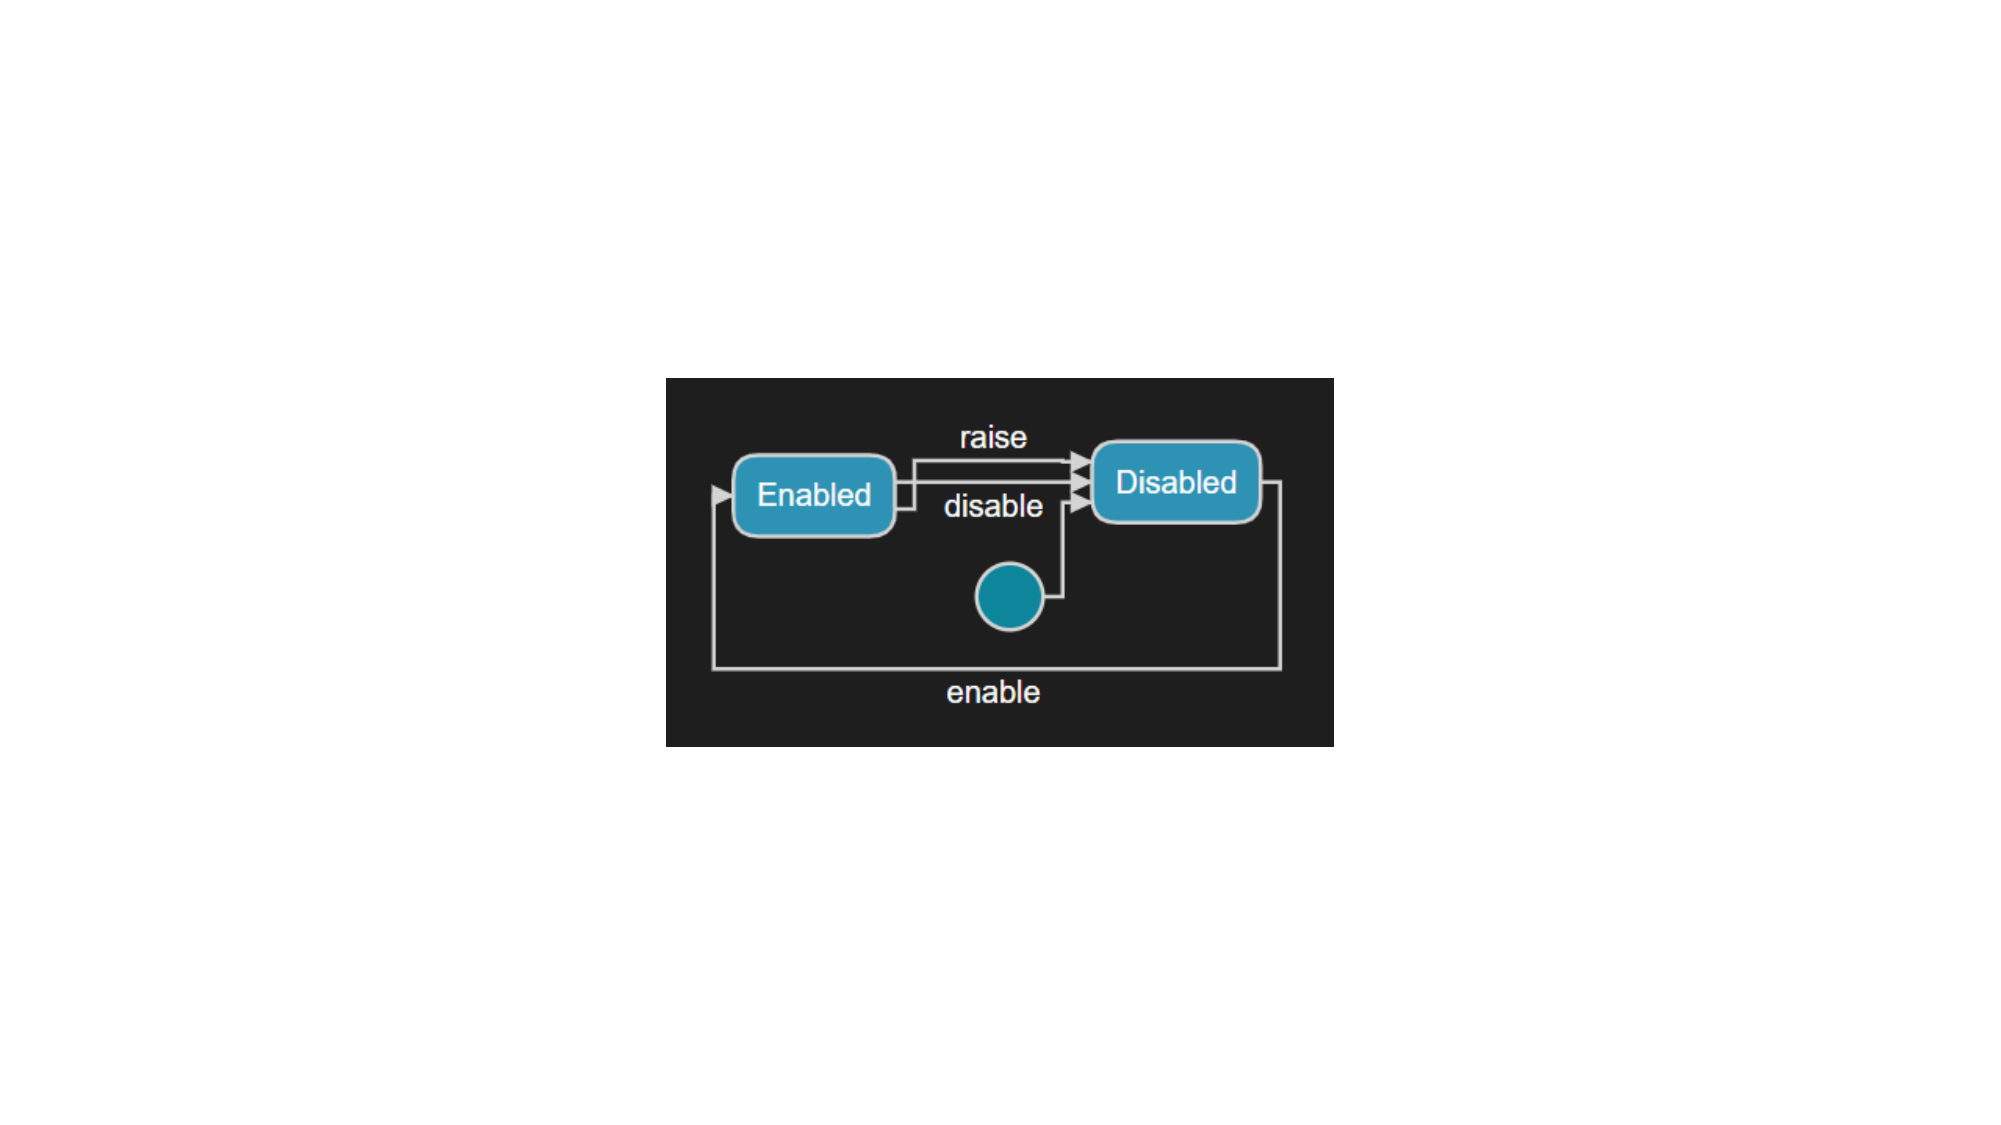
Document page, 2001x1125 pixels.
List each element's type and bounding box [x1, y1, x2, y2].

picture [666, 378, 1334, 747]
